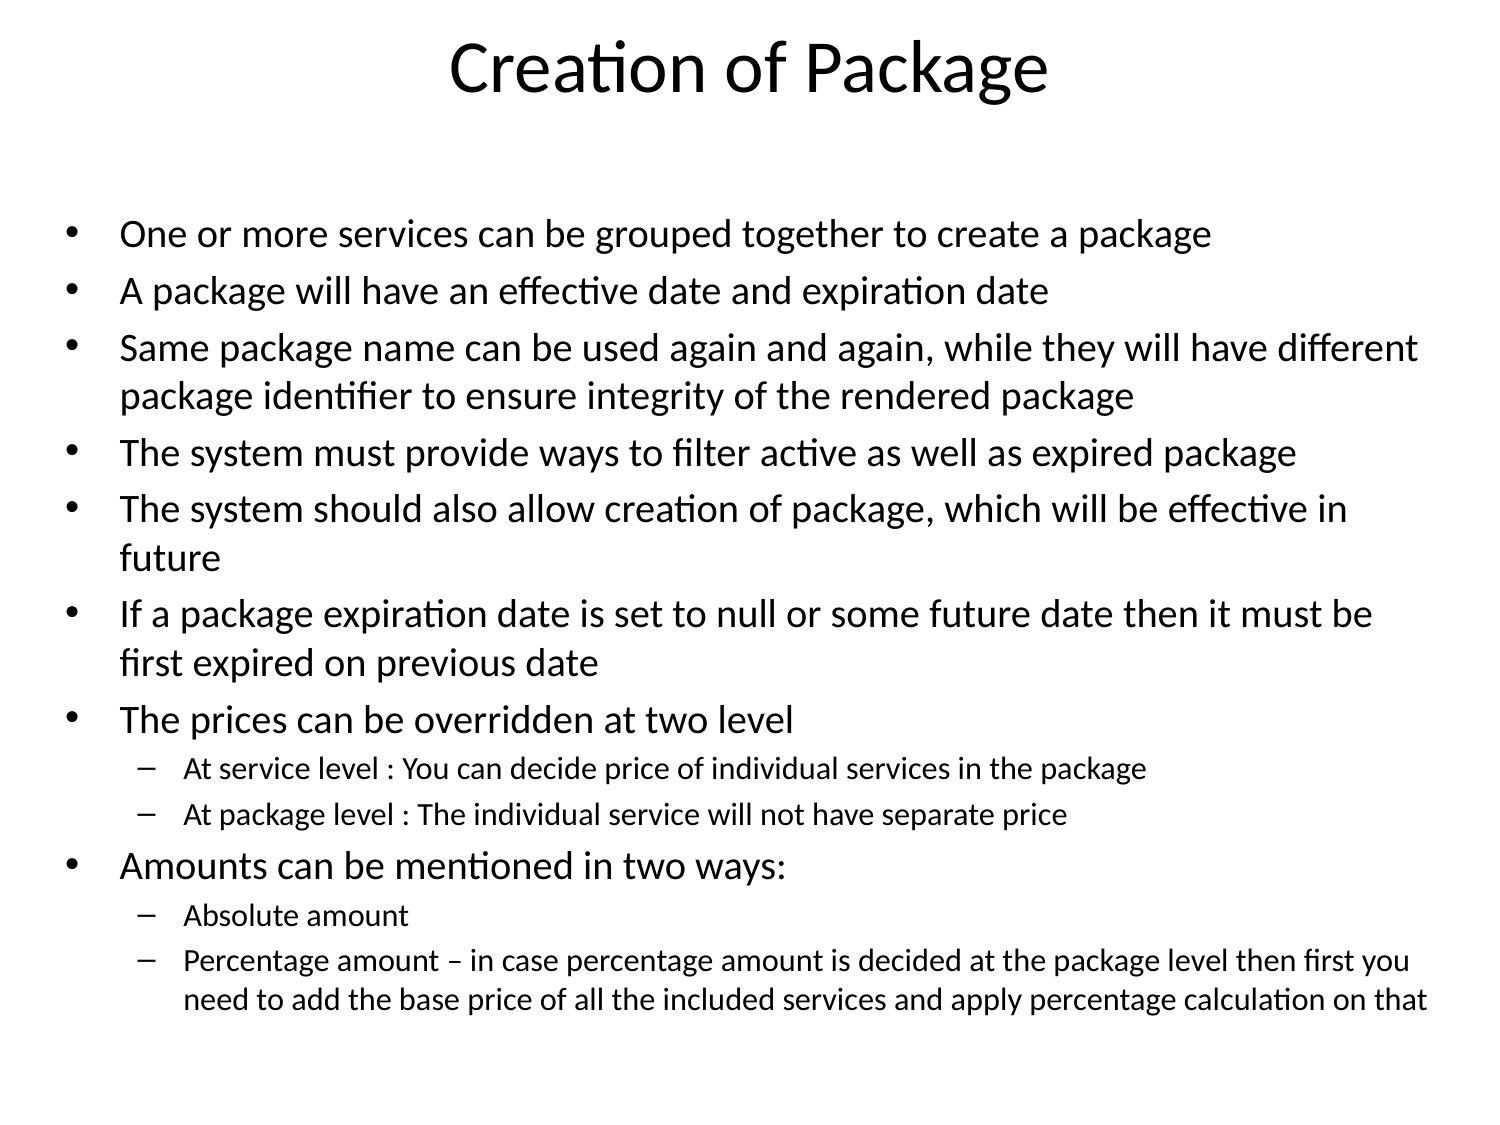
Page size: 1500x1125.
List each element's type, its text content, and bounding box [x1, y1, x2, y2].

title Creation of Package [75, 12, 1425, 113]
list One or more services can be grouped together to create a package A package will have an effective date and expiration date Same package name can be used again and again, while they will have different package identifier to ensure integrity of the rendered package The system must provide ways to filter active as well as expired package The system should also allow creation of package, which will be effective in future If a package expiration date is set to null or some future date then it must be first expired on previous date The prices can be overridden at two level At service level : You can decide price of individual services in the package At package level : The individual service will not have separate price Amounts can be mentioned in two ways: Absolute amount Percentage amount – in case percentage amount is decided at the package level then first you need to add the base price of all the included services and apply percentage calculation on that [50, 200, 1450, 1063]
